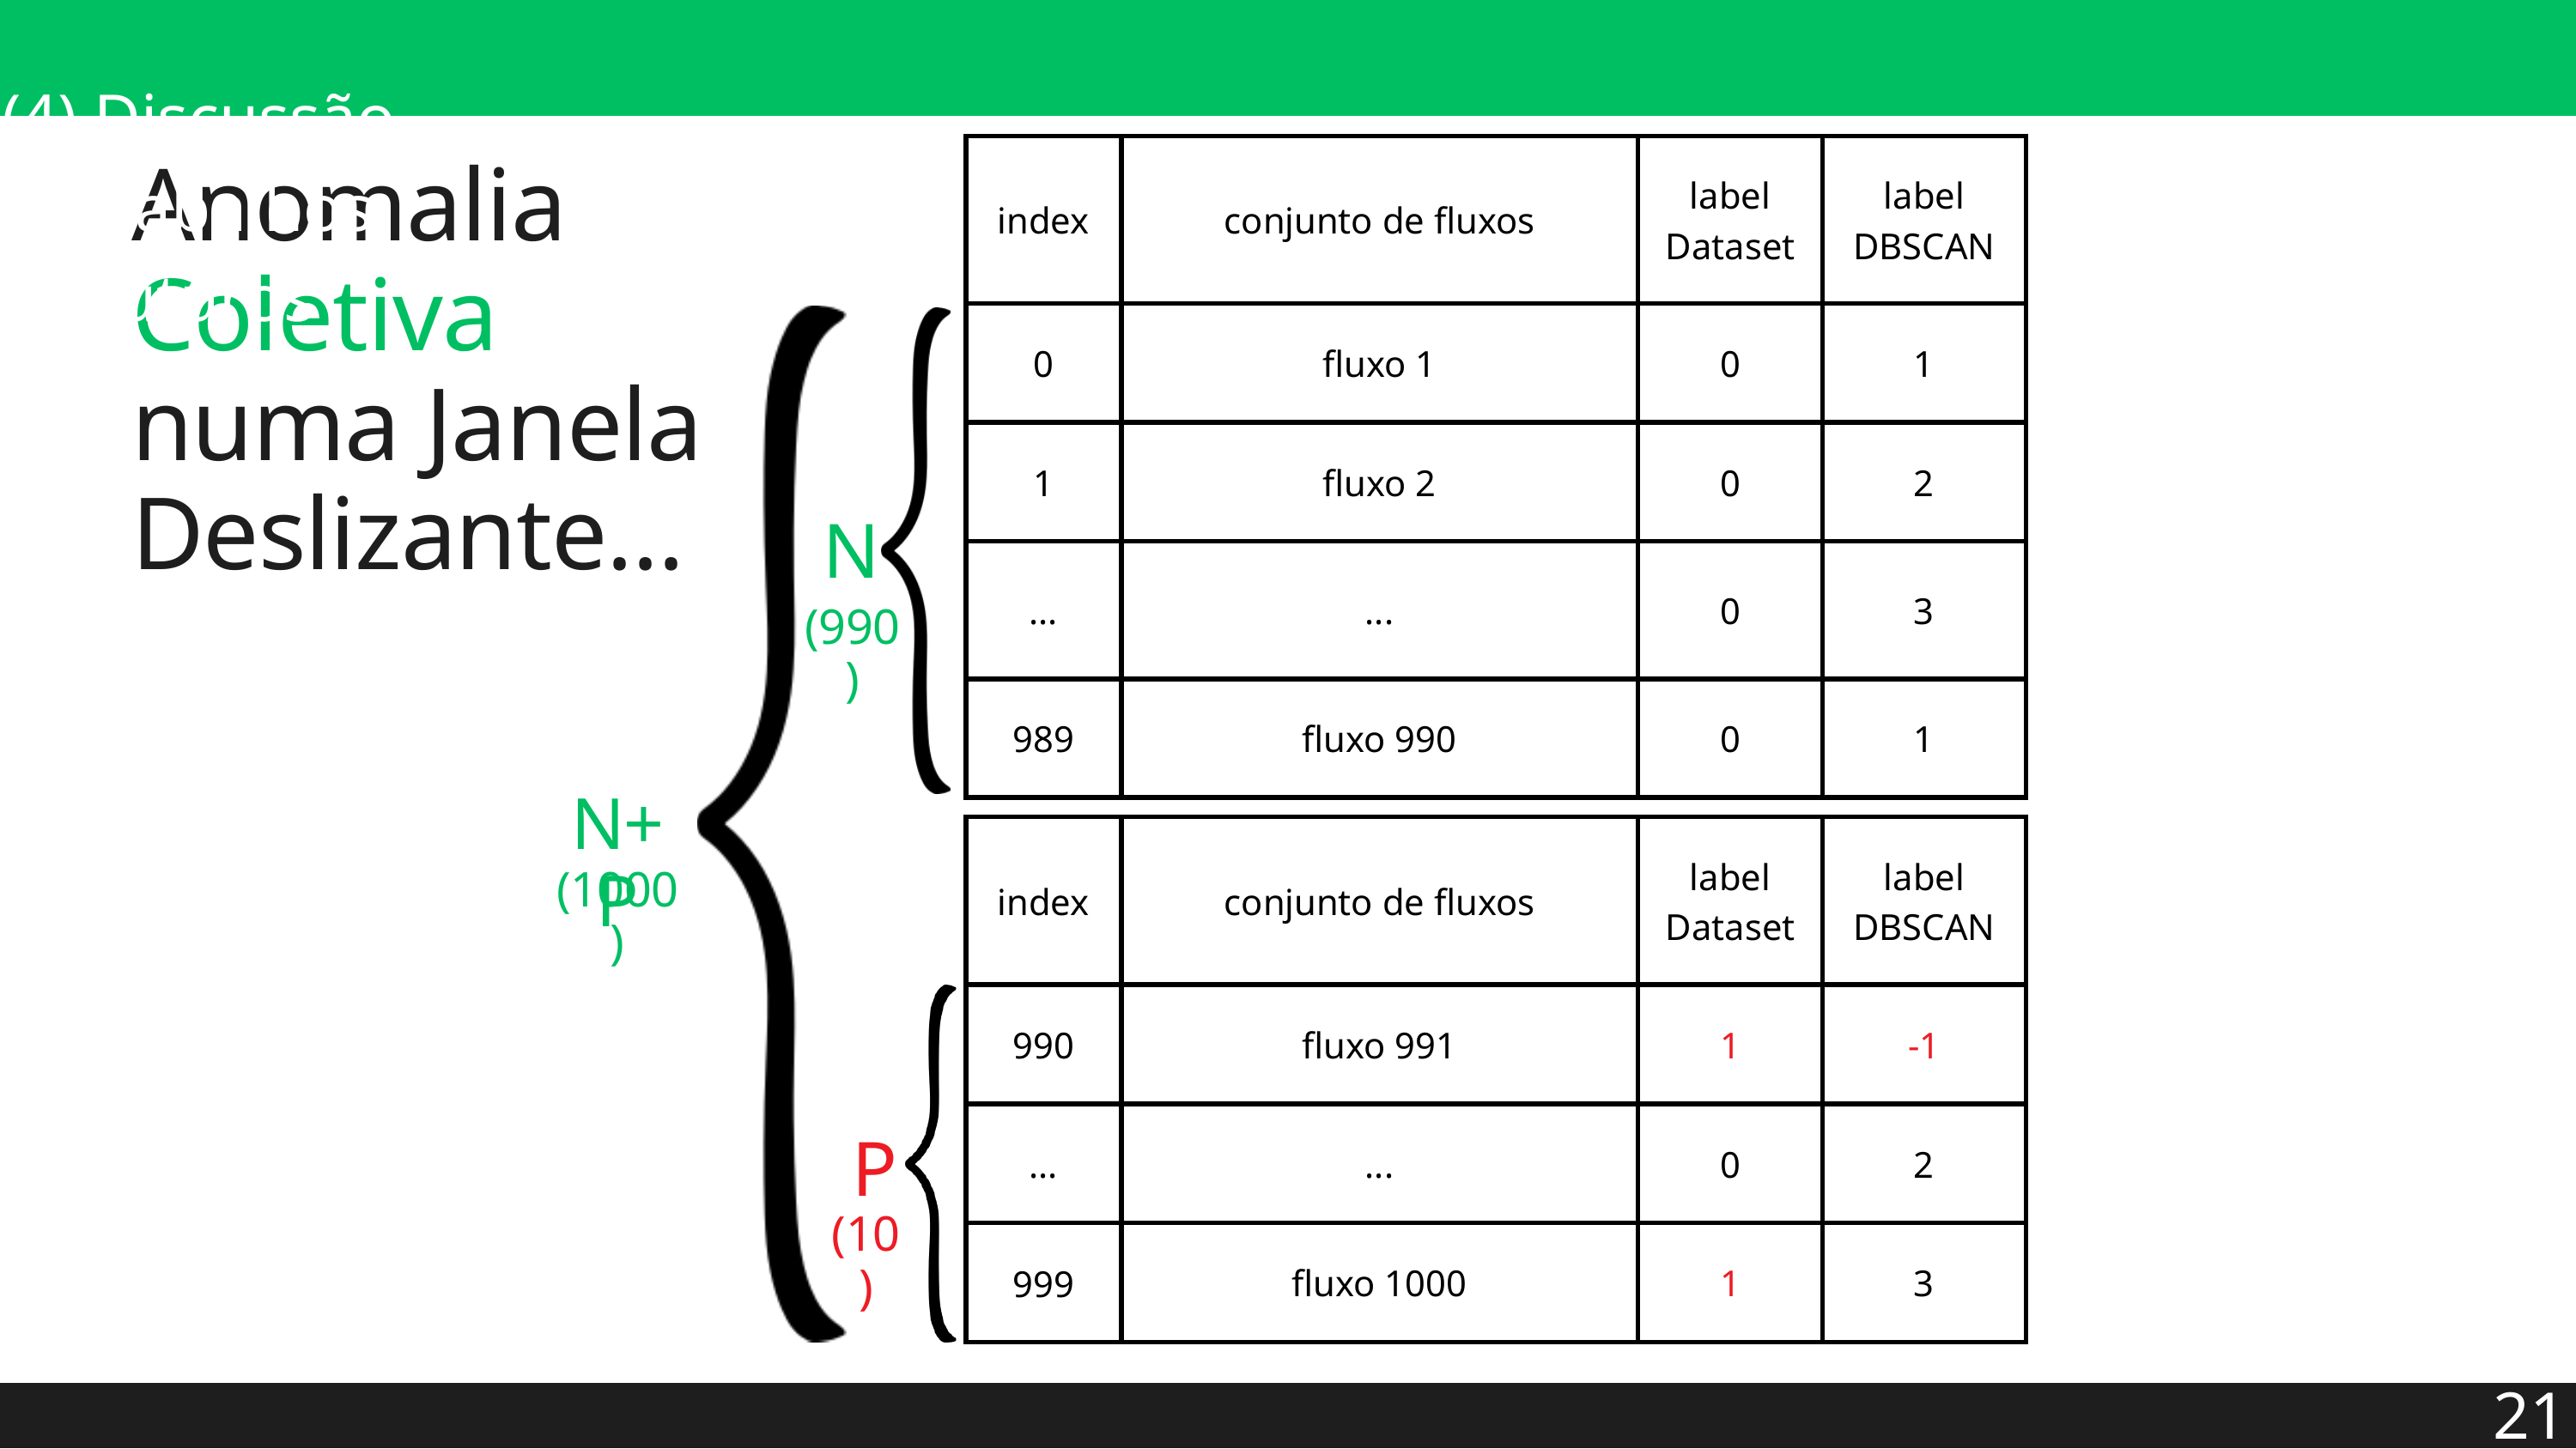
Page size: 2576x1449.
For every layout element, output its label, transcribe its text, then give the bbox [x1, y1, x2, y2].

table_cell 2 [1825, 425, 2024, 539]
text_box P [852, 1129, 895, 1208]
table_cell 1 [1640, 987, 1820, 1101]
table_cell -1 [1825, 987, 2024, 1101]
table_cell ... [1124, 1106, 1636, 1221]
table_header index [969, 138, 1119, 301]
text_box [905, 985, 957, 1343]
text_box (10) [825, 1208, 907, 1314]
text_box Anomalia Coletiva numa Janela Deslizante... [131, 151, 791, 590]
table_cell 1 [969, 425, 1119, 539]
table_cell 990 [969, 987, 1119, 1101]
table_cell 0 [1640, 1106, 1820, 1221]
table_cell fluxo 1 [1124, 306, 1636, 420]
table_cell fluxo 991 [1124, 987, 1636, 1101]
table_header label DBSCAN [1825, 819, 2024, 982]
table_cell 0 [1640, 306, 1820, 420]
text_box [0, 1382, 2576, 1449]
table_cell 0 [1640, 543, 1820, 676]
table_header conjunto de fluxos [1124, 819, 1636, 982]
text_box [881, 307, 951, 794]
table_cell 0 [969, 306, 1119, 420]
table_cell 2 [1825, 1106, 2024, 1221]
table_header conjunto de fluxos [1124, 138, 1636, 301]
table_cell 3 [1825, 543, 2024, 676]
text_box (990) [798, 600, 907, 706]
table_cell fluxo 1000 [1124, 1225, 1636, 1340]
table_cell fluxo 990 [1124, 682, 1636, 795]
text_box (1000) [550, 864, 686, 969]
text_box [697, 306, 847, 1343]
table_cell 0 [1640, 682, 1820, 795]
table_cell ... [969, 543, 1119, 676]
table_cell 999 [969, 1225, 1119, 1340]
table_cell 1 [1825, 682, 2024, 795]
table_header label Dataset [1640, 138, 1820, 301]
table_header index [969, 819, 1119, 982]
table_cell 3 [1825, 1225, 2024, 1340]
table_cell 0 [1640, 425, 1820, 539]
table_cell 1 [1825, 306, 2024, 420]
table_cell 989 [969, 682, 1119, 795]
table_cell ... [969, 1106, 1119, 1221]
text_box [0, 0, 2576, 116]
text_box N+P [551, 785, 683, 864]
table_header label Dataset [1640, 819, 1820, 982]
table_cell fluxo 2 [1124, 425, 1636, 539]
table_cell ... [1124, 543, 1636, 676]
table_header label DBSCAN [1825, 138, 2024, 301]
table_cell 1 [1640, 1225, 1820, 1340]
text_box N [823, 511, 877, 594]
